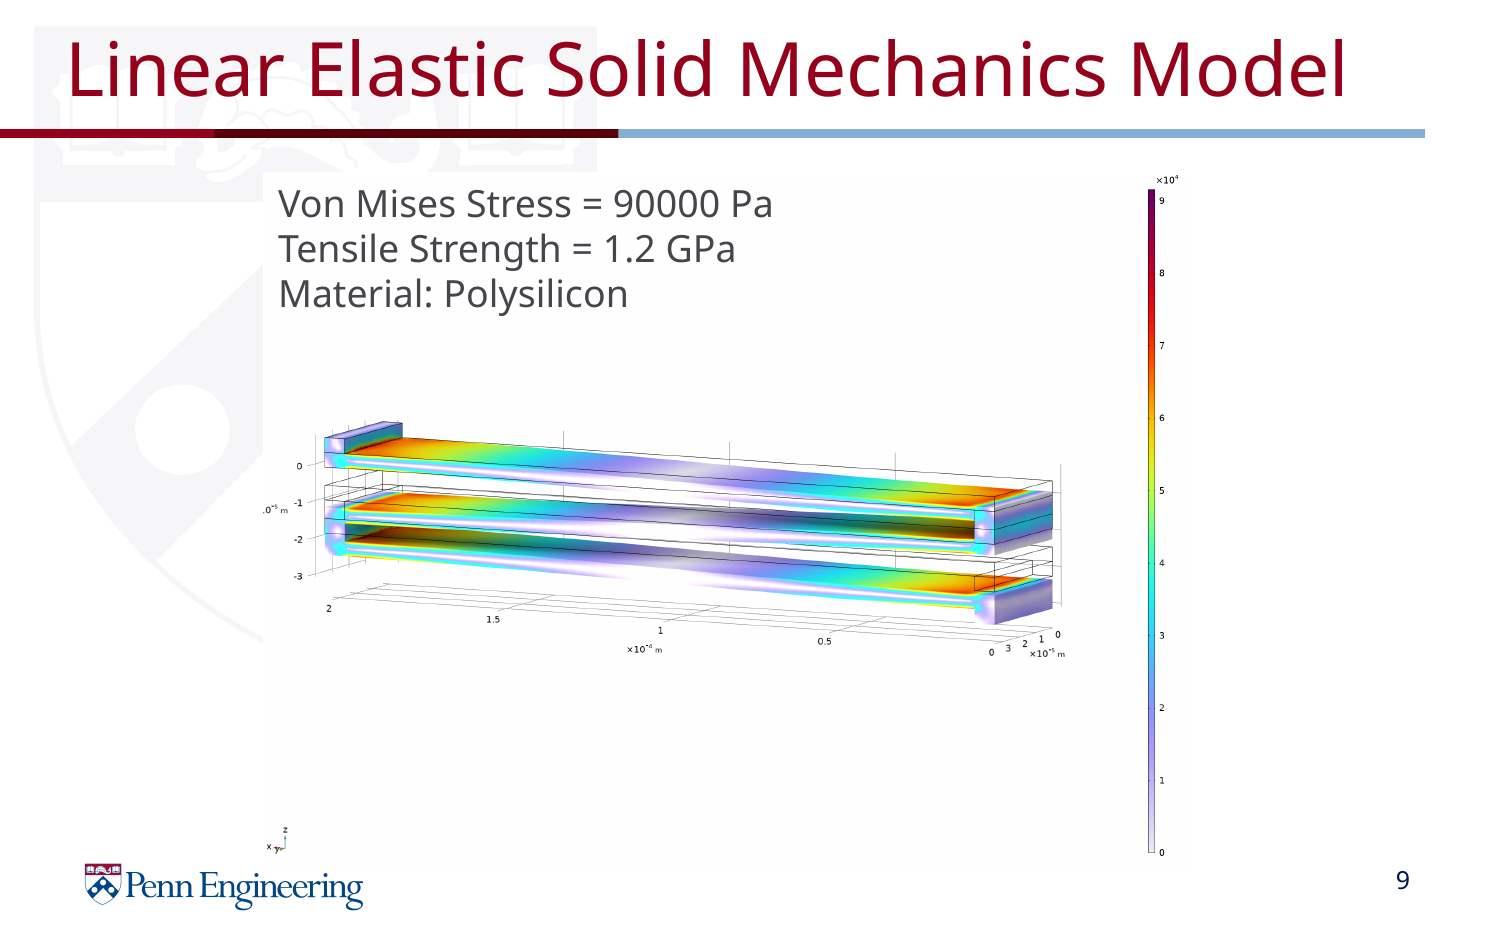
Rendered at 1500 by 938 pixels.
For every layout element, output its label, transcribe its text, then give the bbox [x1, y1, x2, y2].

title Linear Elastic Solid Mechanics Model [50, 2, 1401, 130]
picture [75, 171, 1189, 914]
slide_number ‹#› [1074, 856, 1425, 907]
